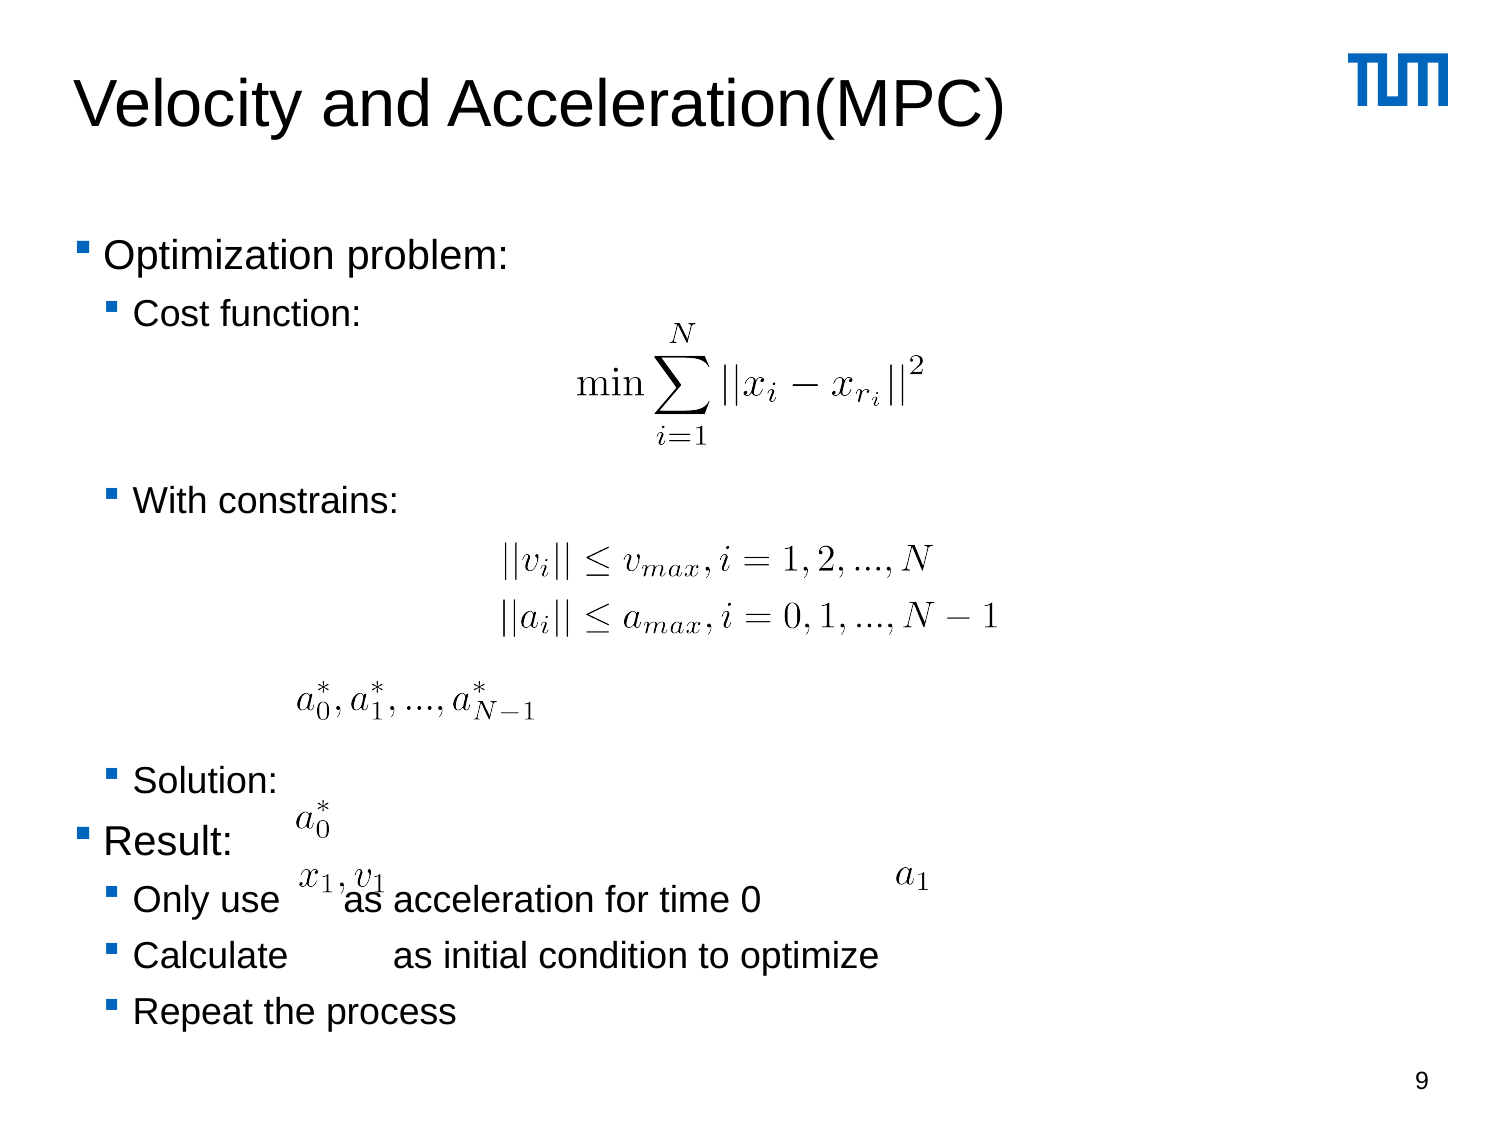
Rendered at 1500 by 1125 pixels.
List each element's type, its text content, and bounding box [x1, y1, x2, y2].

picture [299, 869, 385, 894]
picture [576, 323, 923, 445]
picture [502, 542, 997, 637]
slide_number 9 [1351, 1056, 1444, 1116]
title Velocity and Acceleration(MPC) [58, 60, 1235, 120]
picture [296, 800, 329, 839]
picture [297, 681, 534, 720]
picture [895, 867, 928, 891]
list Optimization problem: Cost function: With constrains: Solution: Result: Only use as acceleration for time 0 Calculate as initial condition to optimize Repeat the process [58, 207, 1441, 1065]
